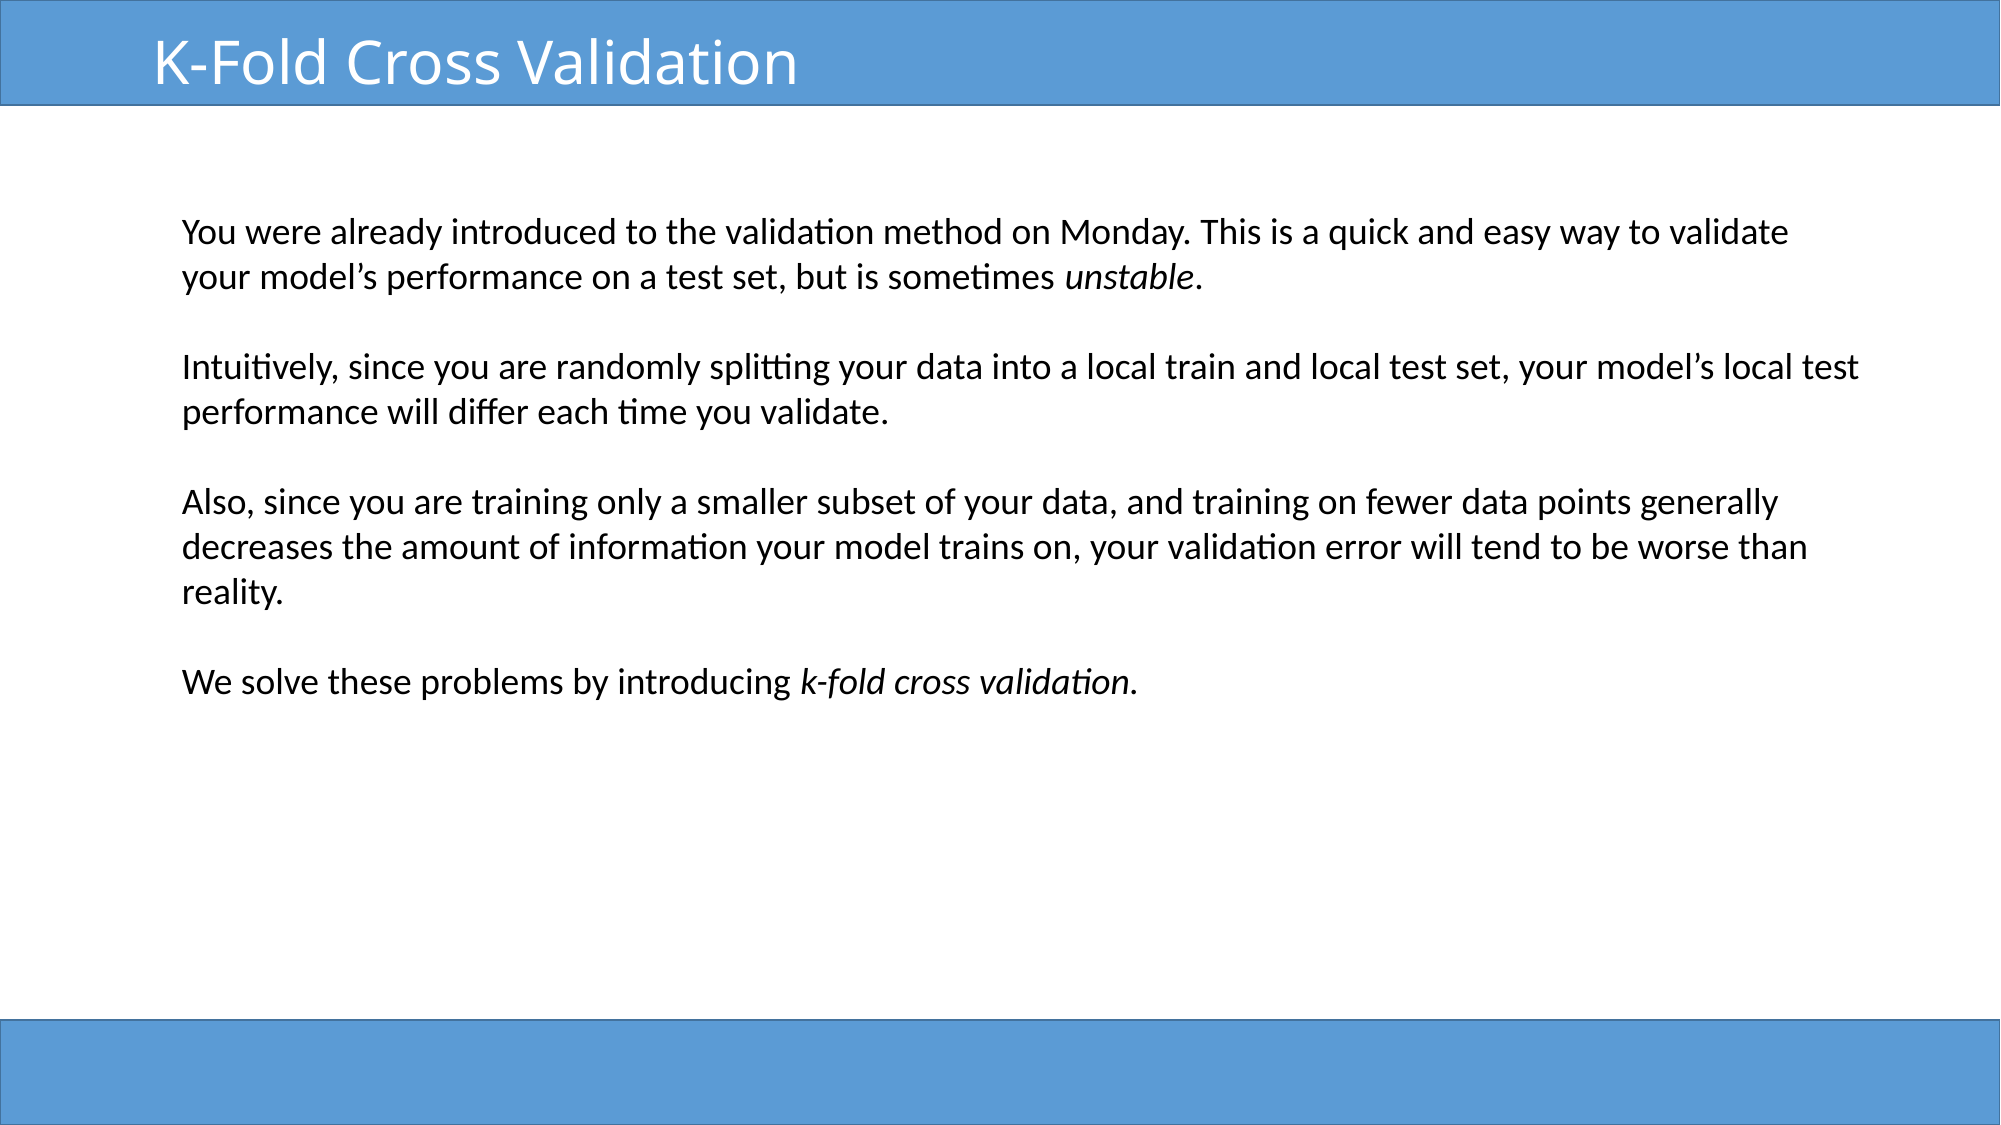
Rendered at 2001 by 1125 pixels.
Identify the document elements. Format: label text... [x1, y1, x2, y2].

title K-Fold Cross Validation [137, 24, 1863, 106]
text_box [0, 0, 2000, 106]
text_box You were already introduced to the validation method on Monday. This is a quick and easy way to validate your model’s performance on a test set, but is sometimes unstable. Intuitively, since you are randomly splitting your data into a local train and local test set, your model’s local test performance will differ each time you validate. Also, since you are training only a smaller subset of your data, and training on fewer data points generally decreases the amount of information your model trains on, your validation error will tend to be worse than reality. We solve these problems by introducing k-fold cross validation. [167, 199, 1885, 710]
text_box [0, 1019, 2000, 1125]
